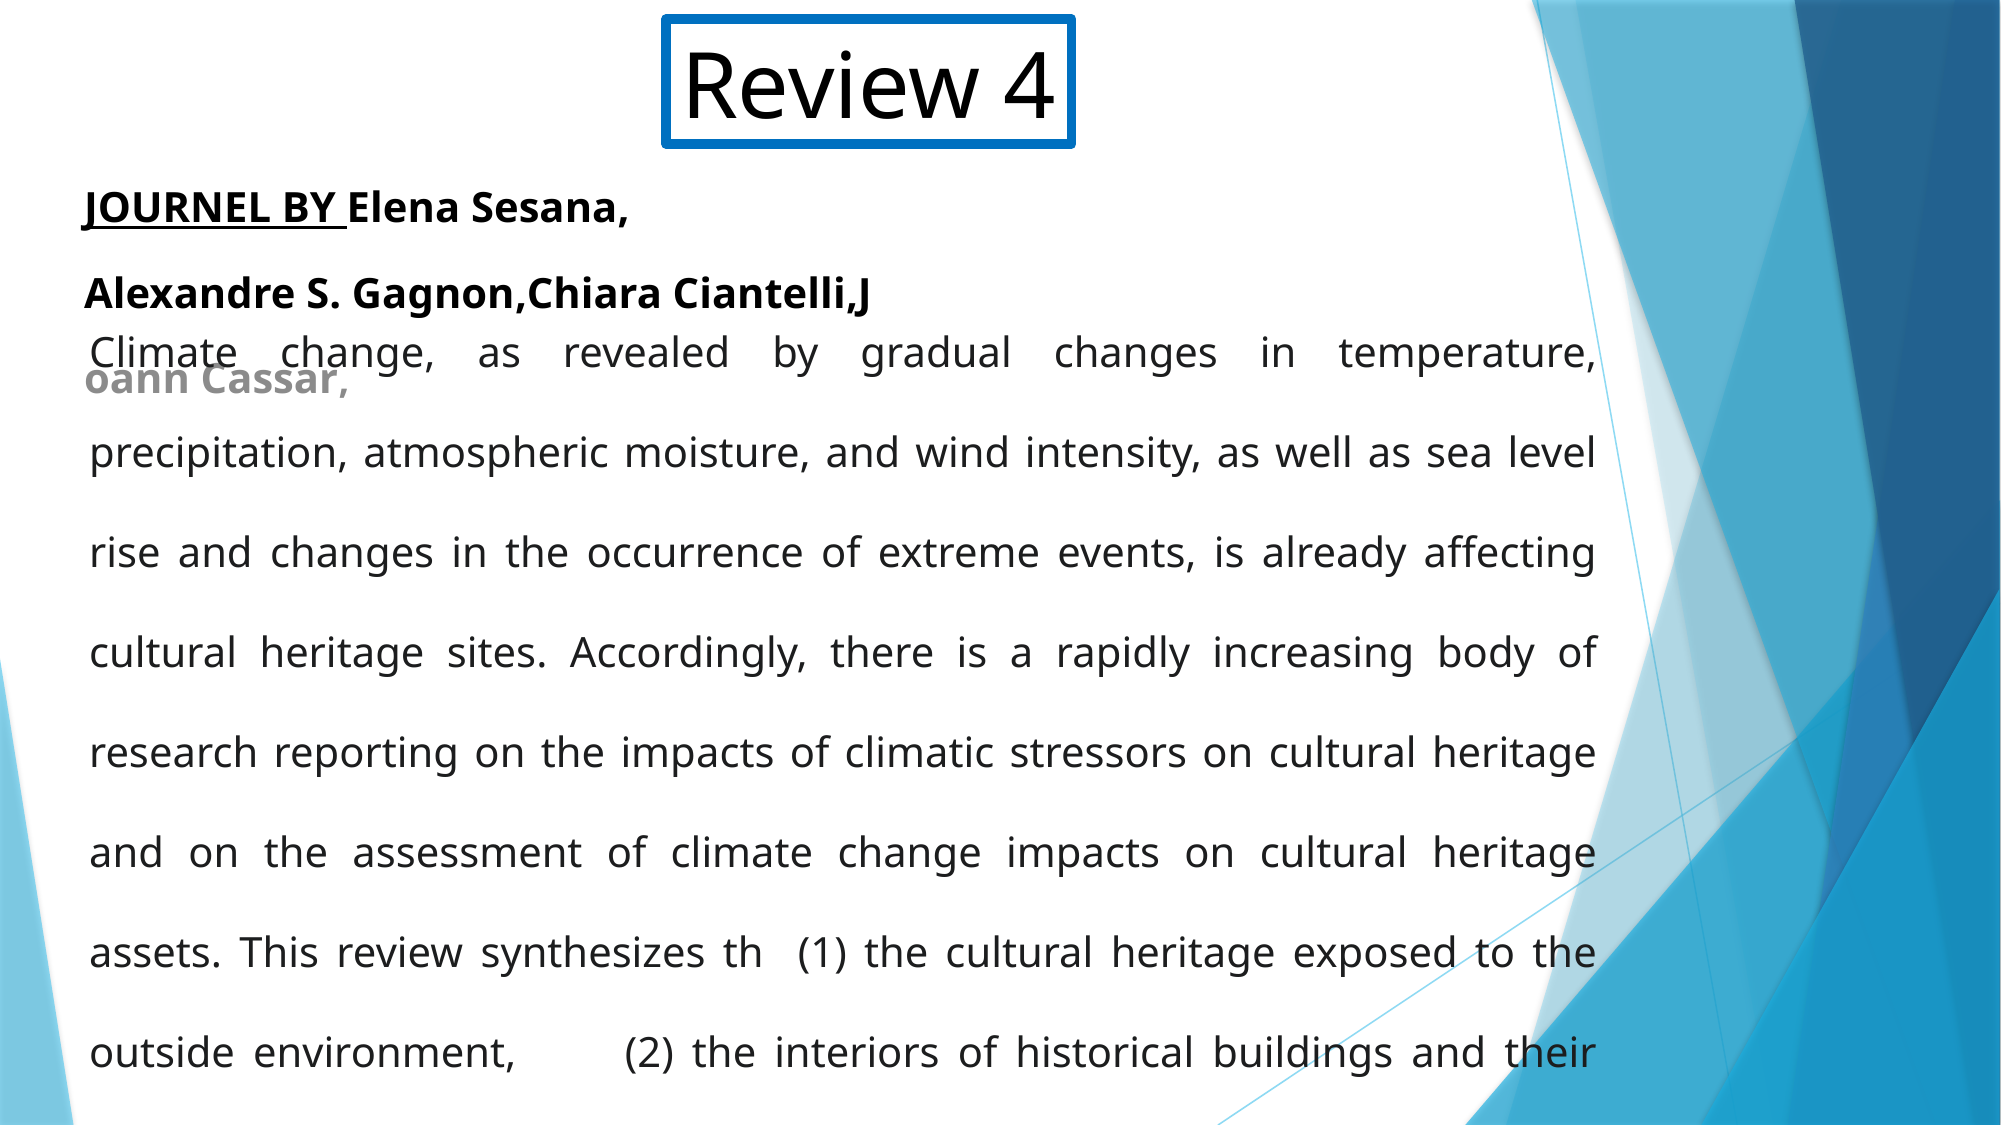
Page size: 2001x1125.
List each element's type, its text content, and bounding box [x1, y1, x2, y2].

text_box JOURNEL BY Elena Sesana,Alexandre S. Gagnon,Chiara Ciantelli,Joann Cassar, [69, 145, 1071, 417]
text_box Review 4 [666, 19, 1072, 144]
text_box Climate change, as revealed by gradual changes in temperature, precipitation, atmospheric moisture, and wind intensity, as well as sea level rise and changes in the occurrence of extreme events, is already affecting cultural heritage sites. Accordingly, there is a rapidly increasing body of research reporting on the impacts of climatic stressors on cultural heritage and on the assessment of climate change impacts on cultural heritage assets. This review synthesizes th (1) the cultural heritage exposed to the outside environment, (2) the interiors of historical buildings and their collections [74, 268, 1613, 1125]
